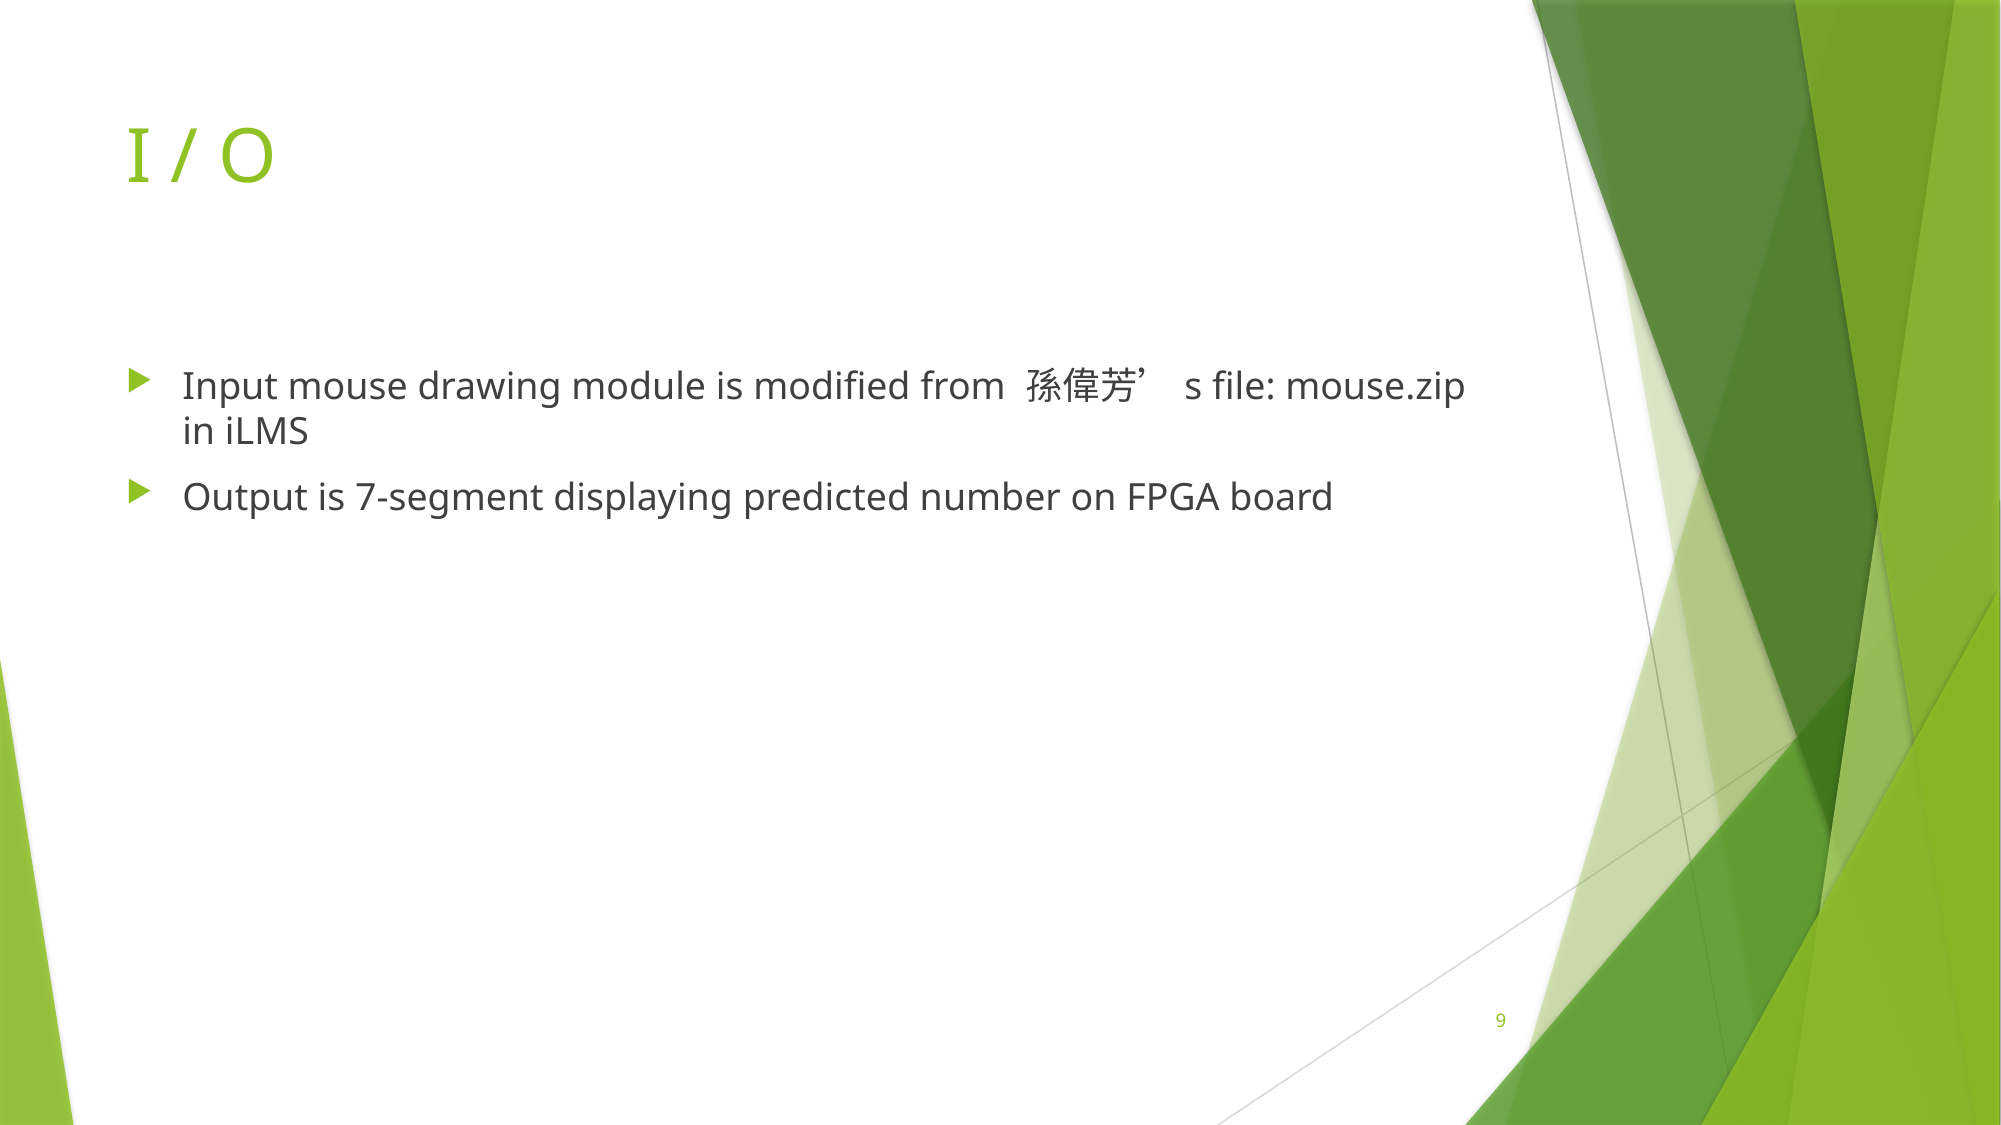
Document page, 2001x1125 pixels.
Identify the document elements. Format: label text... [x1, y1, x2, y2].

list Input mouse drawing module is modified from 孫偉芳’s file: mouse.zip in iLMS Output is 7-segment displaying predicted number on FPGA board [111, 354, 1522, 992]
slide_number 9 [1409, 991, 1522, 1051]
title I / O [111, 99, 1522, 317]
